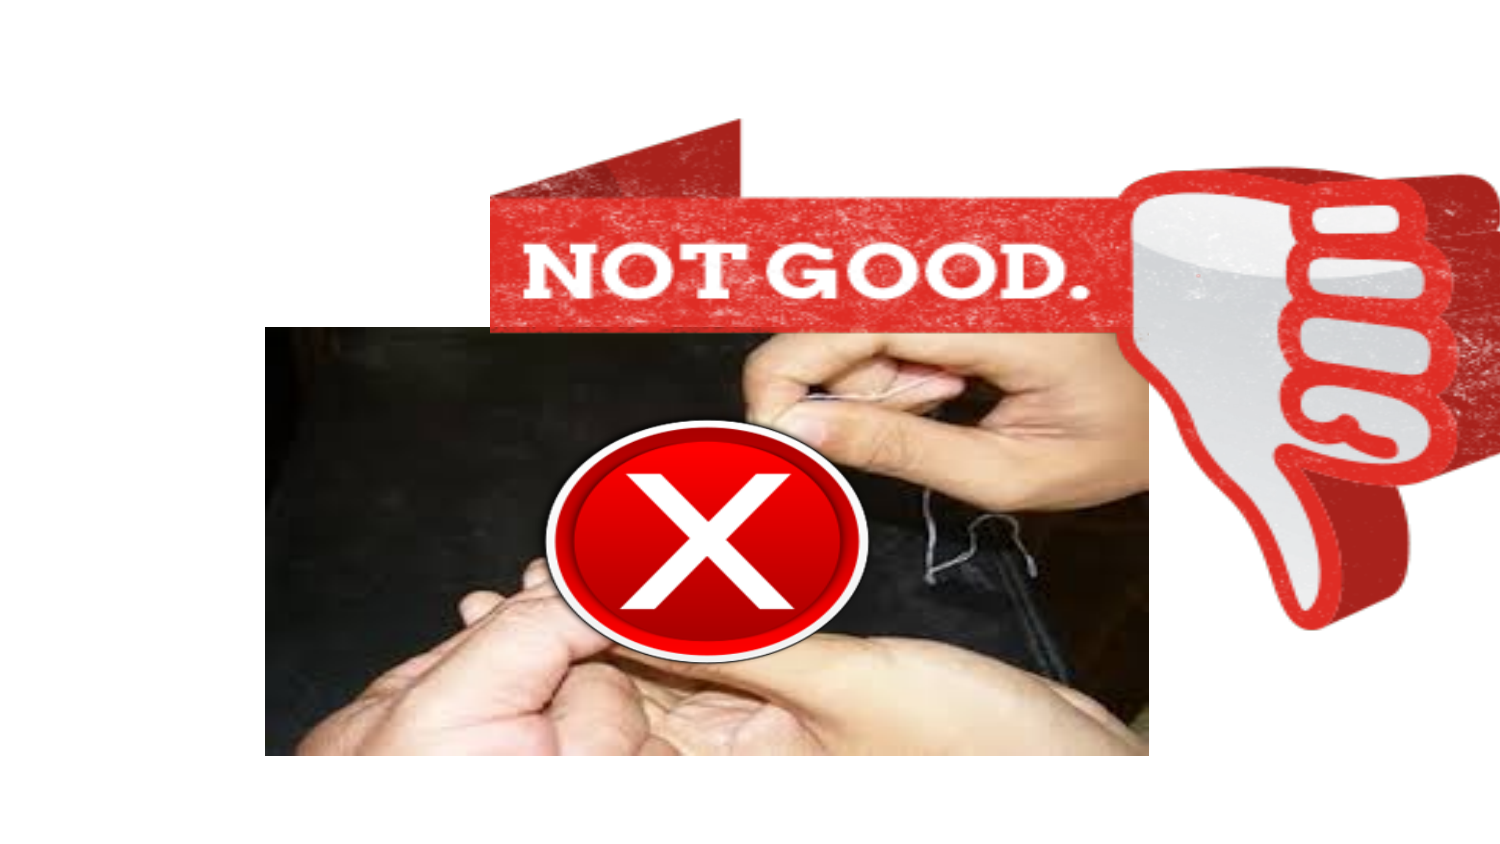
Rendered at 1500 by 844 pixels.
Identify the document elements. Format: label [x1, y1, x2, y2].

picture [265, 103, 1500, 756]
